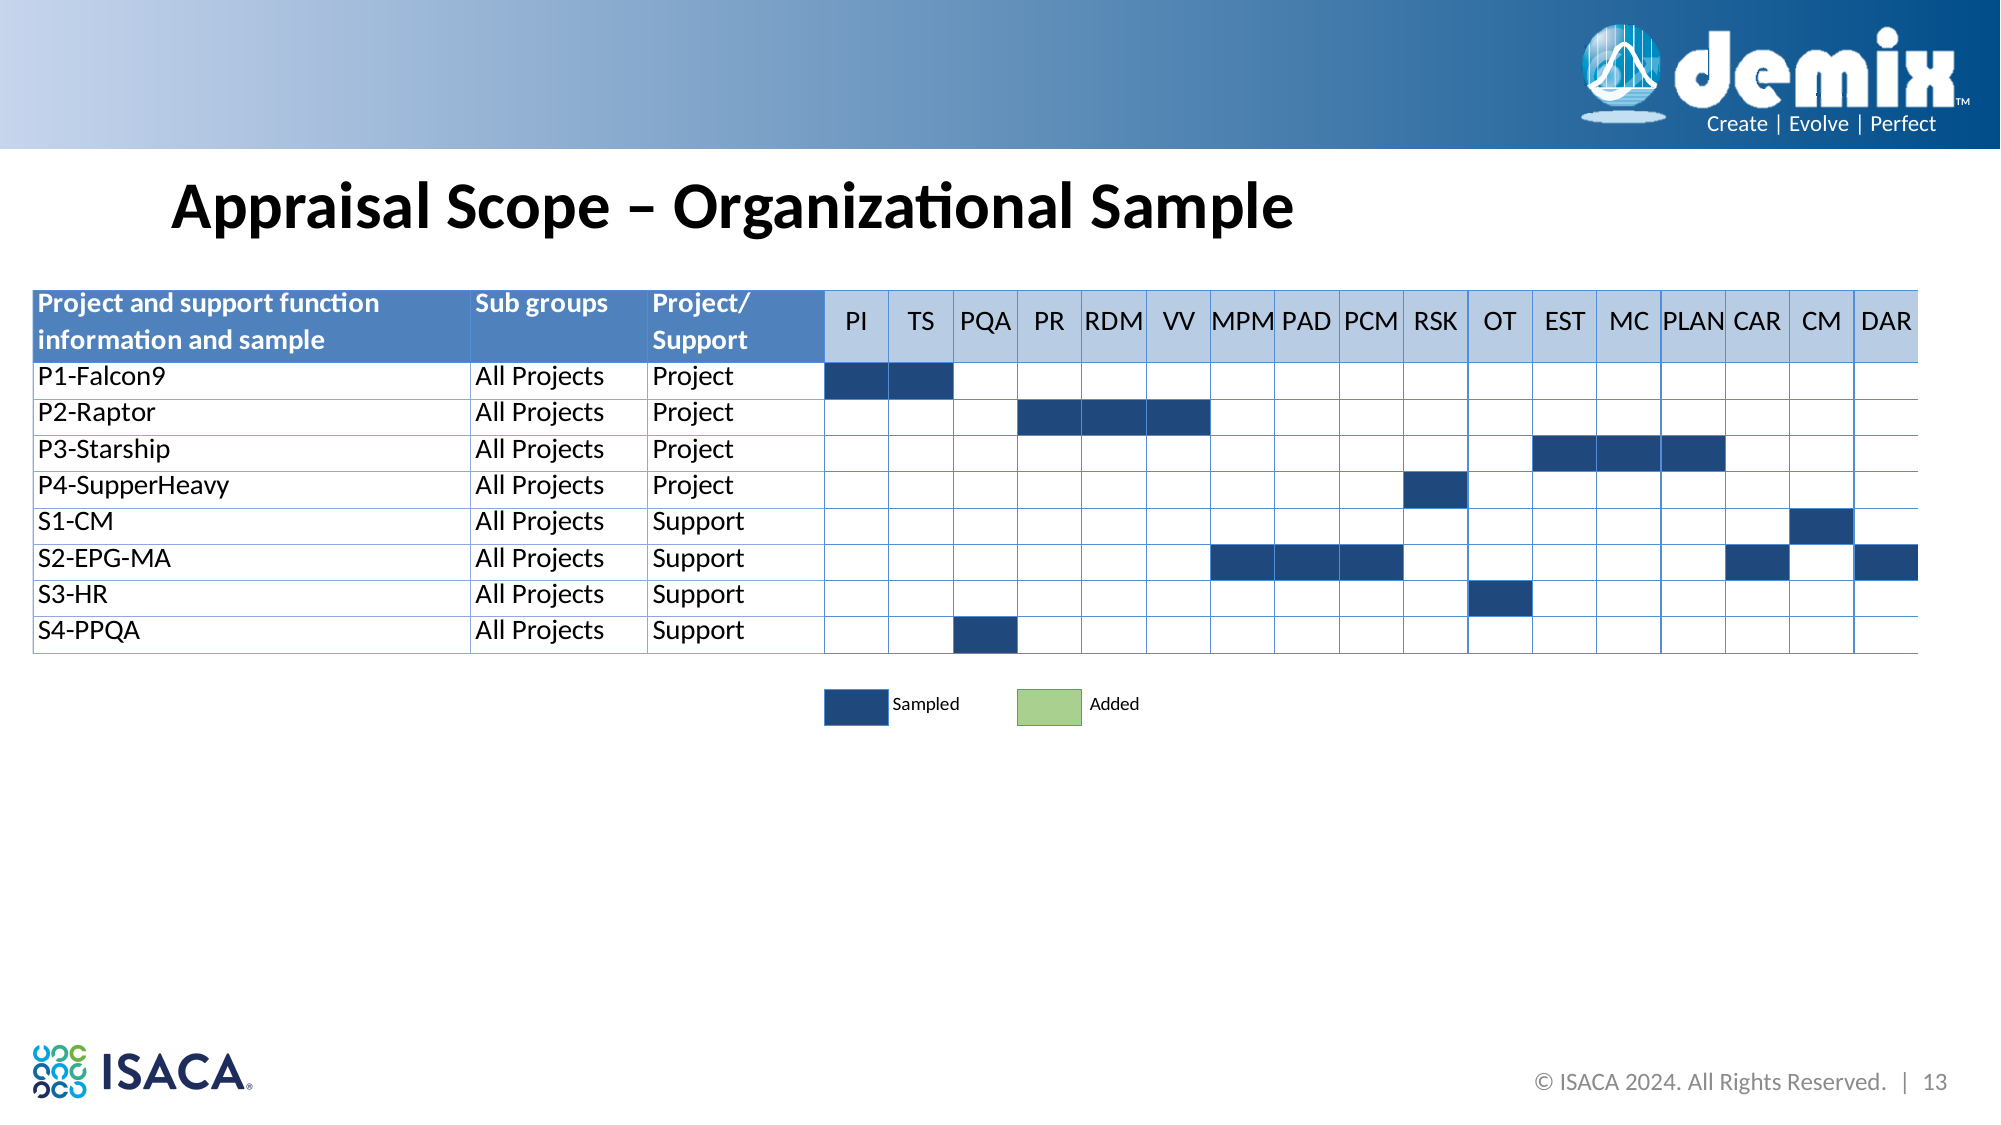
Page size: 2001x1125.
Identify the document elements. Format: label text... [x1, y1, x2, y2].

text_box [32, 289, 1919, 836]
title Appraisal Scope – Organizational Sample [156, 157, 1863, 257]
picture [1549, 3, 2000, 153]
picture [29, 1043, 255, 1103]
